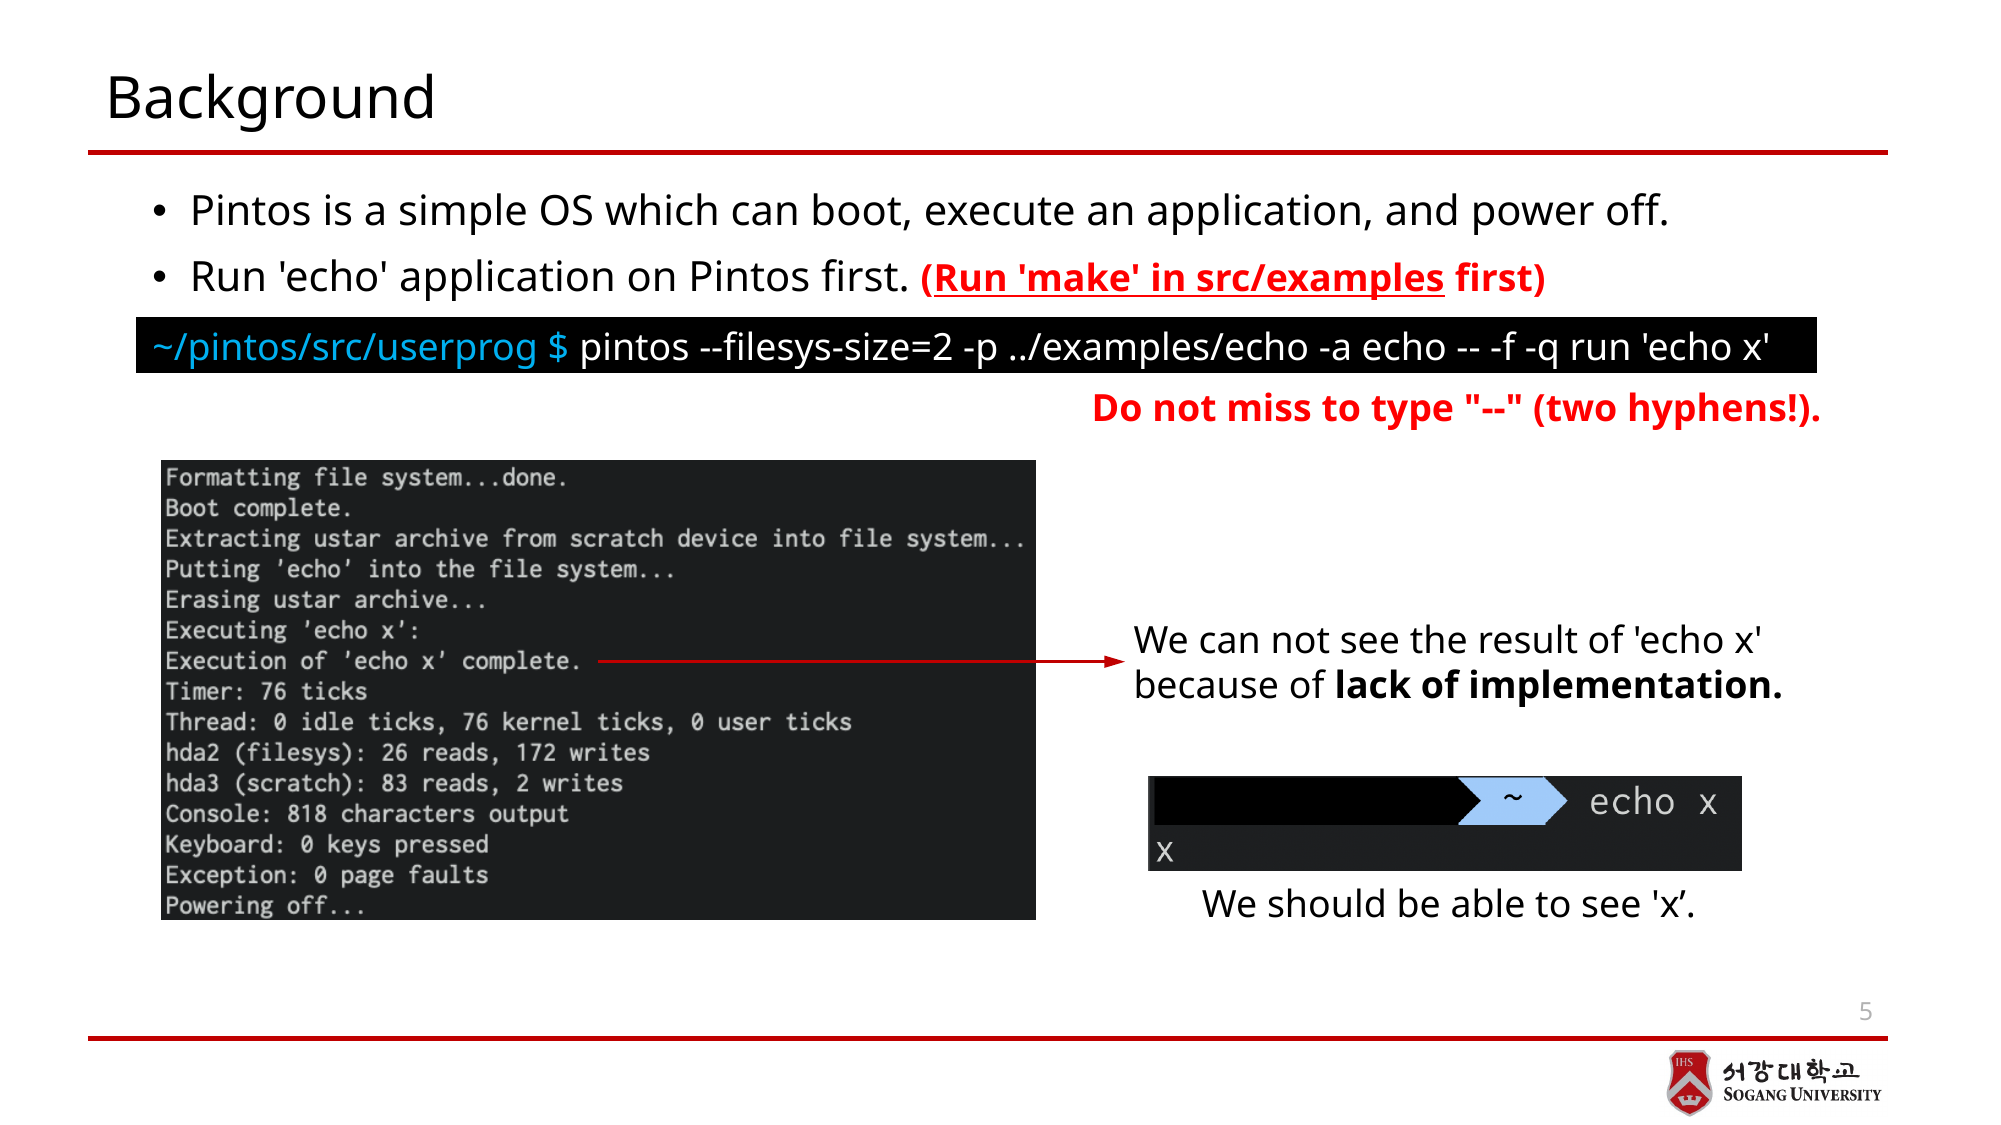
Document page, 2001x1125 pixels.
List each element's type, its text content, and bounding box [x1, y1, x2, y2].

slide_number 5 [1814, 982, 1888, 1043]
list Pintos is a simple OS which can boot, execute an application, and power off. Run 'echo' application on Pintos first. (Run 'make' in src/examples first) [137, 182, 1863, 995]
title Background [91, 61, 1817, 141]
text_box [1148, 776, 1742, 934]
picture [161, 460, 1036, 920]
picture [1659, 1049, 1888, 1117]
text_box Do not miss to type "--" (two hyphens!). [1076, 376, 1838, 437]
text_box We can not see the result of 'echo x' because of lack of implementation. [1118, 608, 1799, 714]
